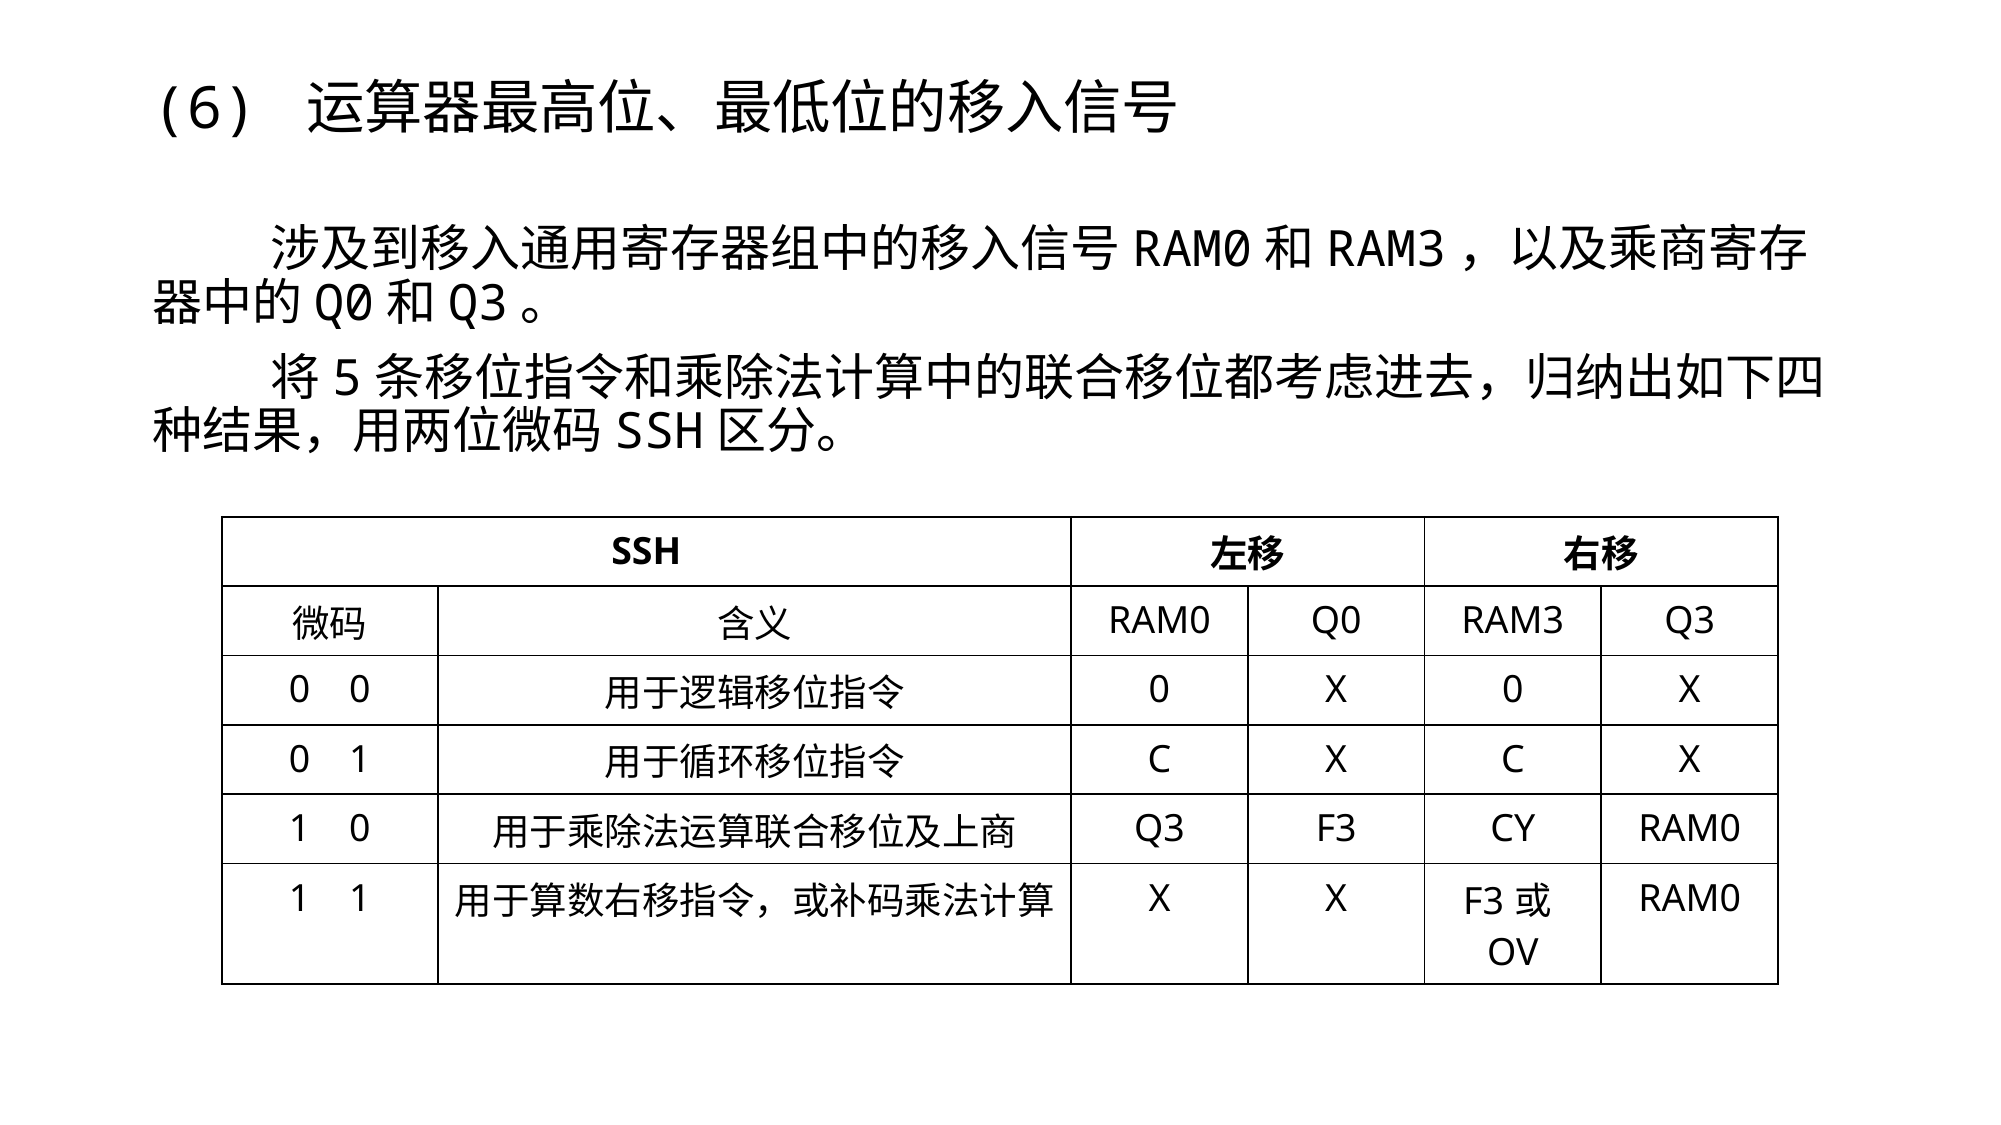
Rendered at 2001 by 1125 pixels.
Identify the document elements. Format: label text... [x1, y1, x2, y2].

table_cell RAM0 [1602, 795, 1777, 863]
table_cell X [1602, 726, 1777, 793]
table_cell 0 1 [223, 726, 437, 793]
table_cell Q3 [1072, 795, 1247, 863]
table_cell RAM0 [1072, 587, 1247, 655]
table_header SSH [223, 518, 1070, 585]
table_cell 0 [1072, 656, 1247, 724]
table_cell F3 [1249, 795, 1424, 863]
table_cell CY [1425, 795, 1600, 863]
table_cell 用于逻辑移位指令 [439, 656, 1070, 724]
table_cell RAM0 [1602, 864, 1777, 983]
table_cell 1 0 [223, 795, 437, 863]
list 涉及到移入通用寄存器组中的移入信号RAM0和RAM3，以及乘商寄存器中的Q0和Q3。 将5条移位指令和乘除法计算中的联合移位都考虑进去，归纳出如下四种结果，用两位微码SSH区分。 [137, 215, 1863, 487]
table_cell C [1425, 726, 1600, 793]
table_cell X [1249, 726, 1424, 793]
table_cell X [1602, 656, 1777, 724]
table_header 左移 [1072, 518, 1424, 585]
table_cell 微码 [223, 587, 437, 655]
table_cell 用于循环移位指令 [439, 726, 1070, 793]
table_cell X [1249, 864, 1424, 983]
table_cell 1 1 [223, 864, 437, 983]
table_cell X [1249, 656, 1424, 724]
title (6) 运算器最高位、最低位的移入信号 [137, 59, 1863, 160]
table_cell 含义 [439, 587, 1070, 655]
table_cell RAM3 [1425, 587, 1600, 655]
table_cell C [1072, 726, 1247, 793]
table_cell 0 [1425, 656, 1600, 724]
table_cell X [1072, 864, 1247, 983]
table_cell 用于算数右移指令，或补码乘法计算 [439, 864, 1070, 983]
table_cell Q3 [1602, 587, 1777, 655]
table_cell Q0 [1249, 587, 1424, 655]
table_header 右移 [1425, 518, 1777, 585]
table_cell 0 0 [223, 656, 437, 724]
table_cell F3或OV [1425, 864, 1600, 983]
table_cell 用于乘除法运算联合移位及上商 [439, 795, 1070, 863]
